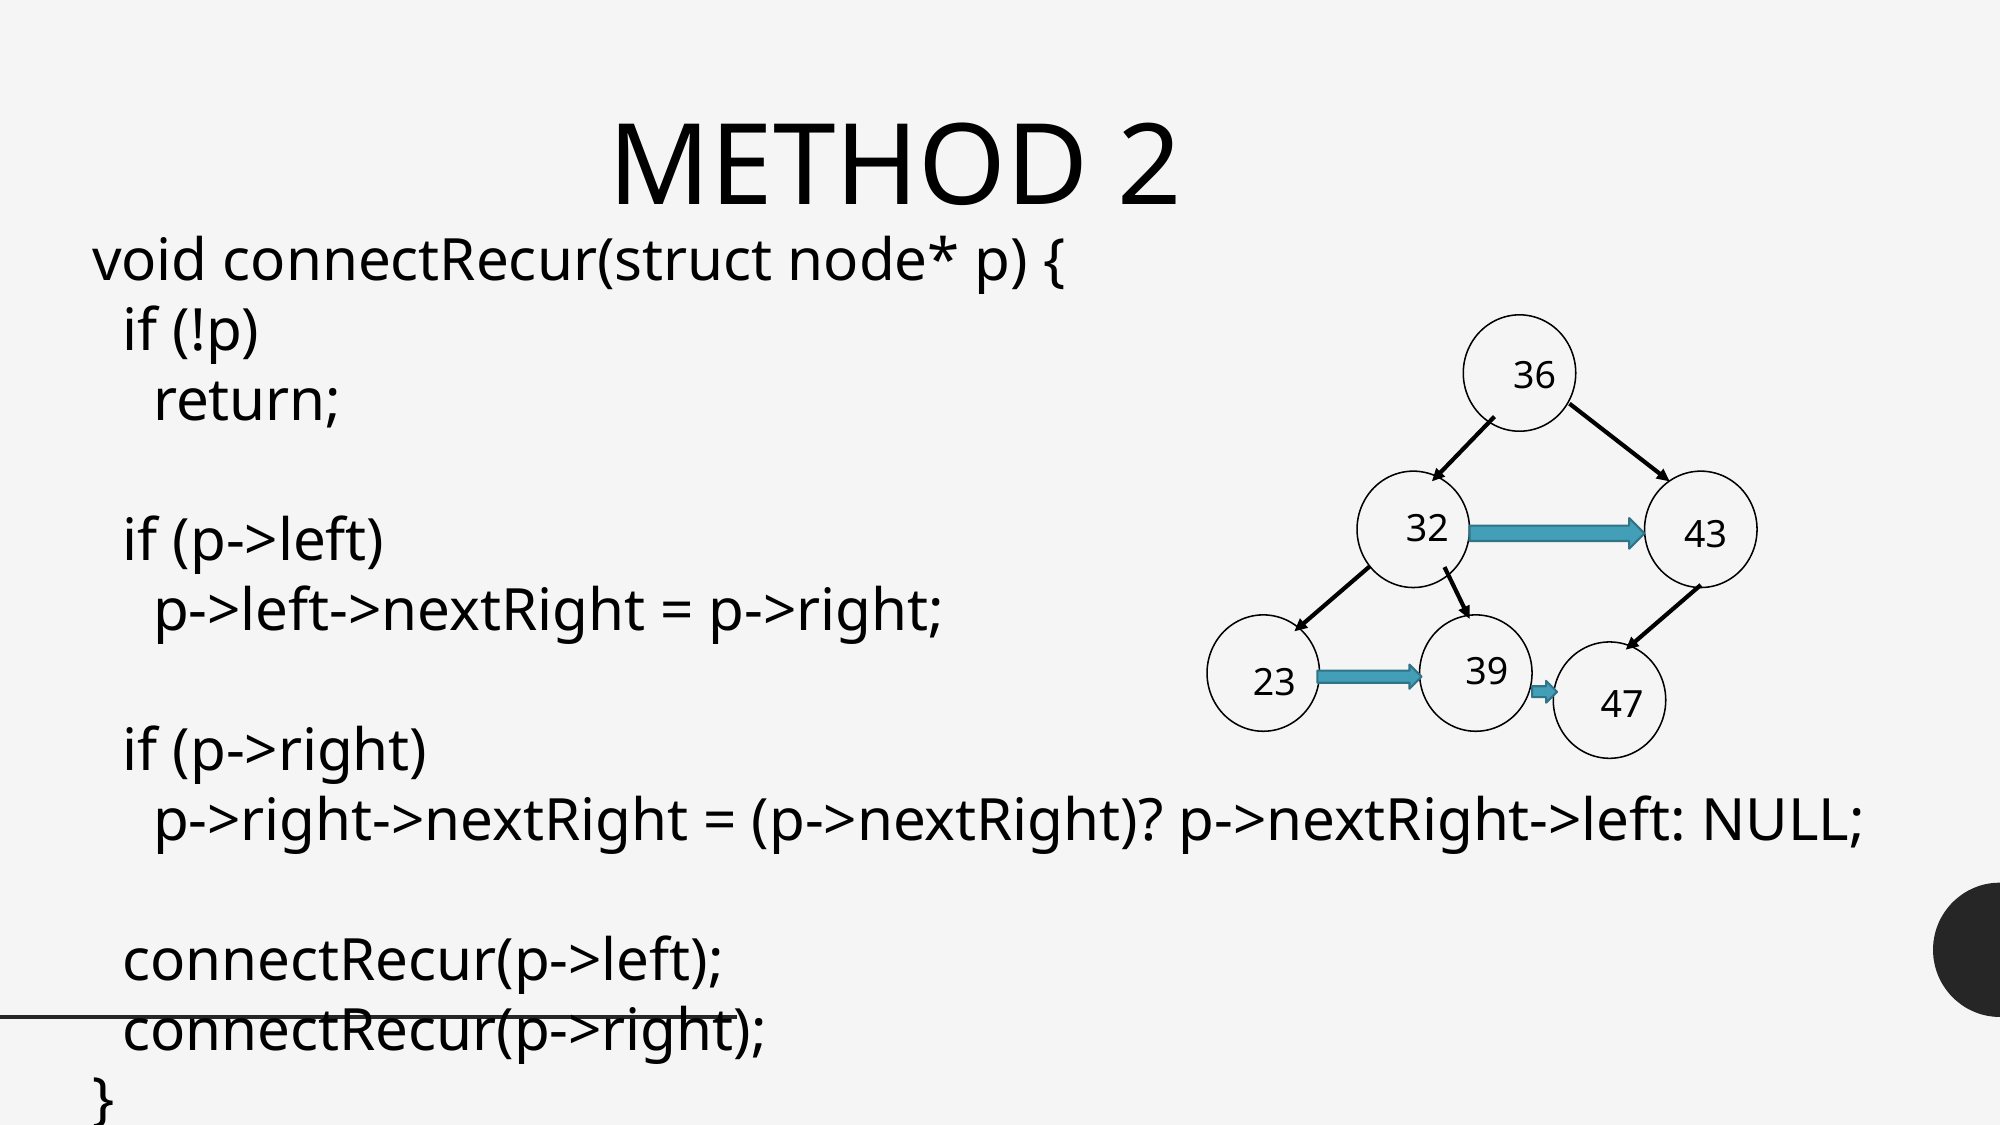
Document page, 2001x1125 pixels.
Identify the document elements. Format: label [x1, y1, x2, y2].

text_box [77, 84, 1996, 1125]
